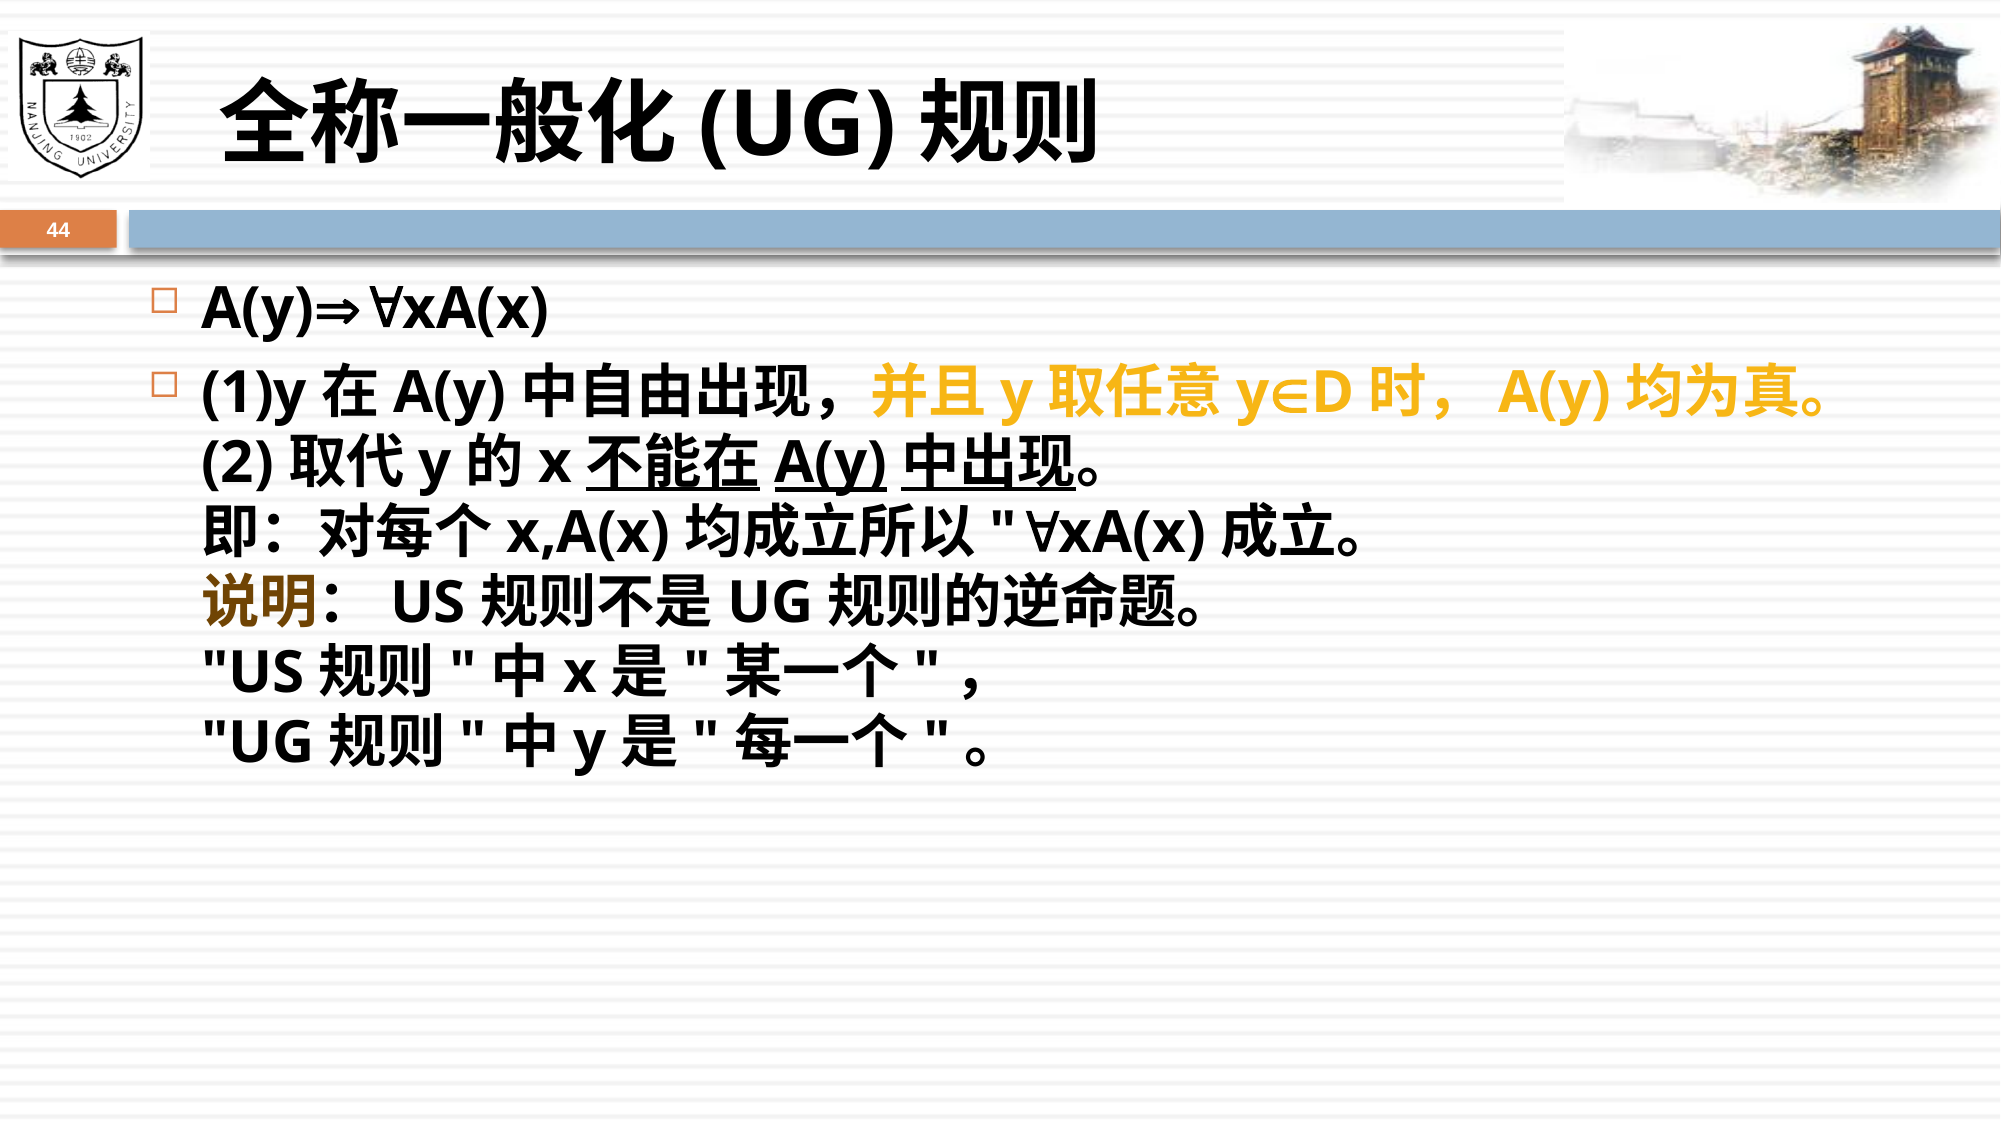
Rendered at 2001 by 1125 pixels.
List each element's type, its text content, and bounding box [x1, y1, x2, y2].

picture [0, 0, 2001, 1125]
slide_number 44 [0, 208, 117, 249]
list A(y)xA(x) (1)y在A(y)中自由出现，并且y取任意yD时，A(y)均为真。 (2)取代y的x不能在A(y)中出现。 即：对每个x,A(x)均成立所以"xA(x)成立。 说明：US规则不是UG规则的逆命题。 "US规则"中x是"某一个"， "UG规则"中y是"每一个"。 [133, 262, 1918, 1000]
title 全称一般化(UG)规则 [203, 37, 1804, 200]
